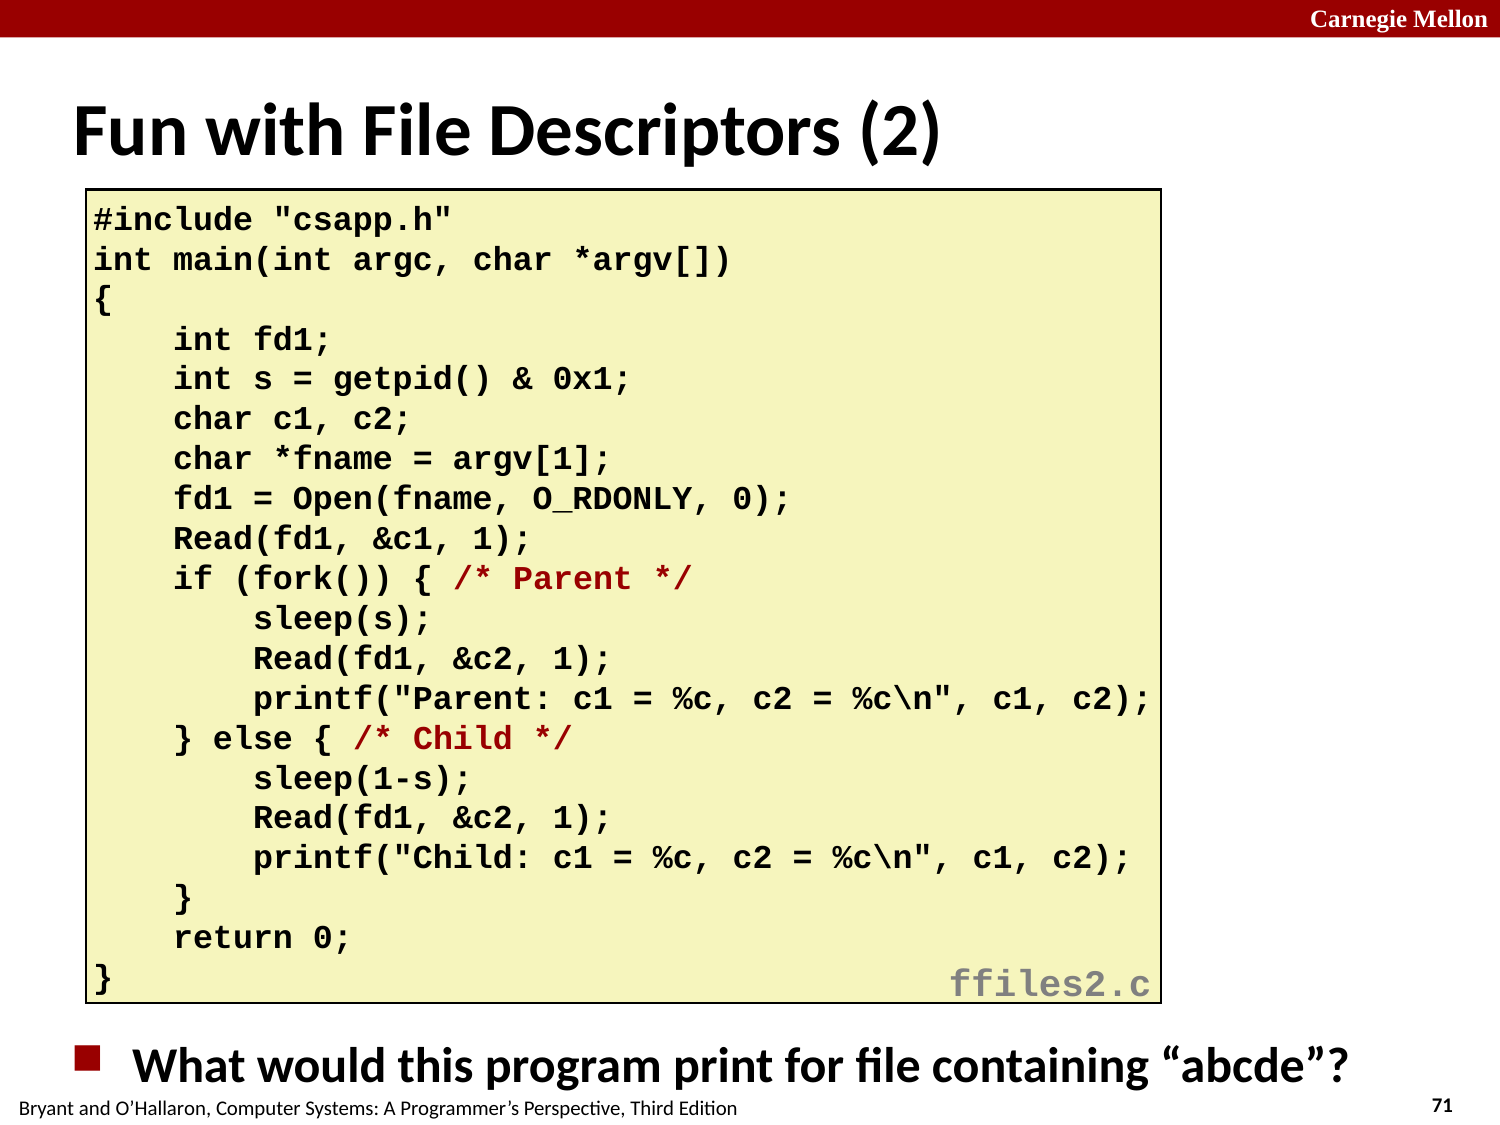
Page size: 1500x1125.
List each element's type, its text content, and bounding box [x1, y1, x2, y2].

text_box #include "csapp.h" int main(int argc, char *argv[]) { int fd1; int s = getpid() & 0x1; char c1, c2; char *fname = argv[1]; fd1 = Open(fname, O_RDONLY, 0); Read(fd1, &c1, 1); if (fork()) { /* Parent */ sleep(s); Read(fd1, &c2, 1); printf("Parent: c1 = %c, c2 = %c\n", c1, c2); } else { /* Child */ sleep(1-s); Read(fd1, &c2, 1); printf("Child: c1 = %c, c2 = %c\n", c1, c2); } return 0; } [85, 189, 1161, 1003]
title Fun with File Descriptors (2) [58, 62, 1305, 188]
text_box ffiles2.c [933, 951, 1166, 1012]
list What would this program print for file containing “abcde”? [60, 1024, 1424, 1113]
